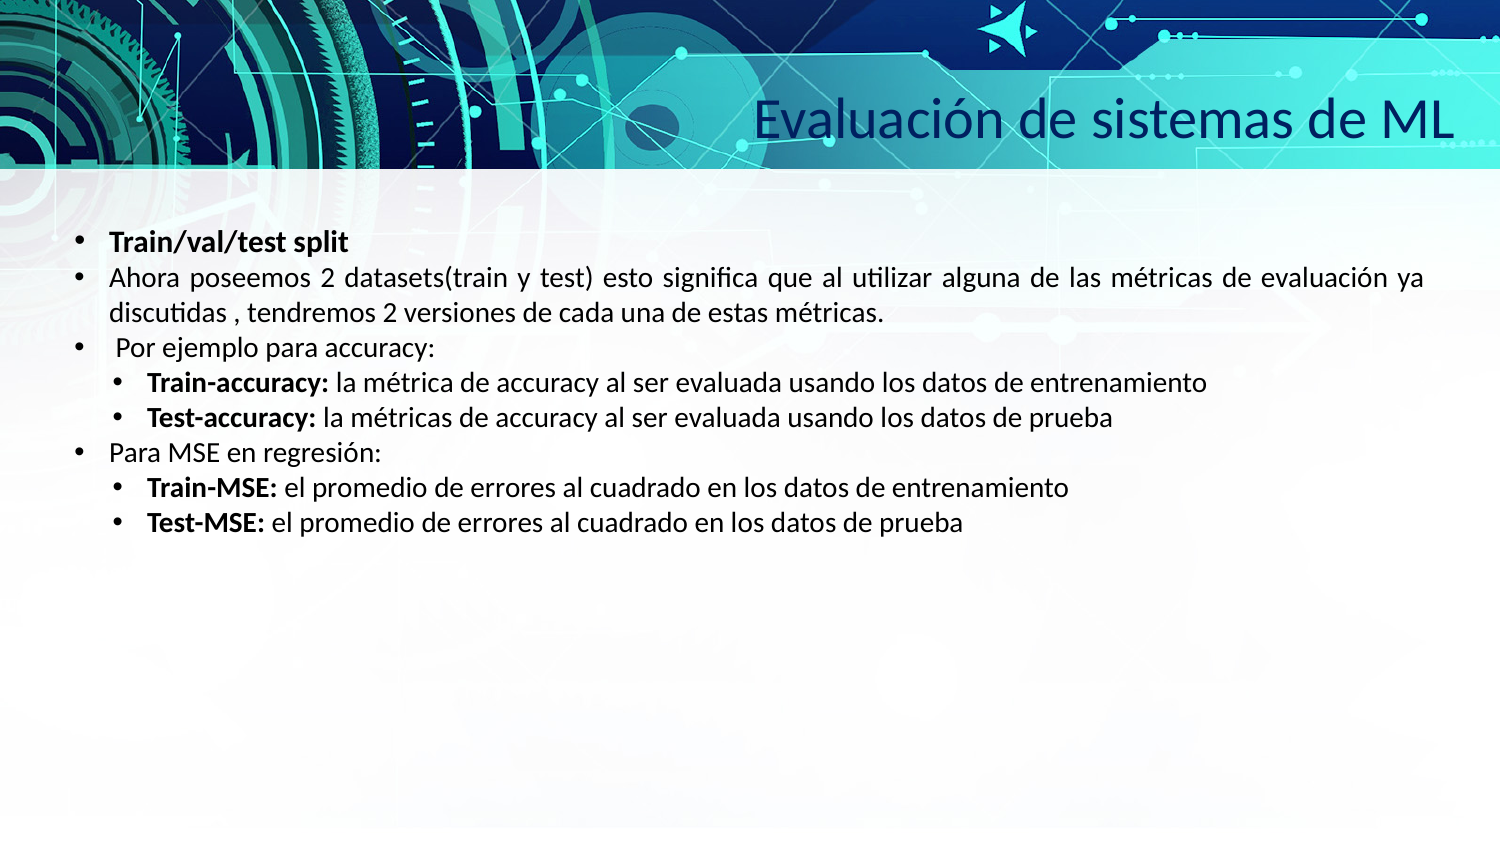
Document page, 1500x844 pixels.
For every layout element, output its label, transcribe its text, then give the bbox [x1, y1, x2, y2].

text_box Train/val/test split Ahora poseemos 2 datasets(train y test) esto significa que al utilizar alguna de las métricas de evaluación ya discutidas , tendremos 2 versiones de cada una de estas métricas. Por ejemplo para accuracy: Train-accuracy: la métrica de accuracy al ser evaluada usando los datos de entrenamiento Test-accuracy: la métricas de accuracy al ser evaluada usando los datos de prueba Para MSE en regresión: Train-MSE: el promedio de errores al cuadrado en los datos de entrenamiento Test-MSE: el promedio de errores al cuadrado en los datos de prueba [73, 221, 1426, 461]
text_box Evaluación de sistemas de ML [118, 65, 1470, 165]
picture [0, 0, 1500, 844]
